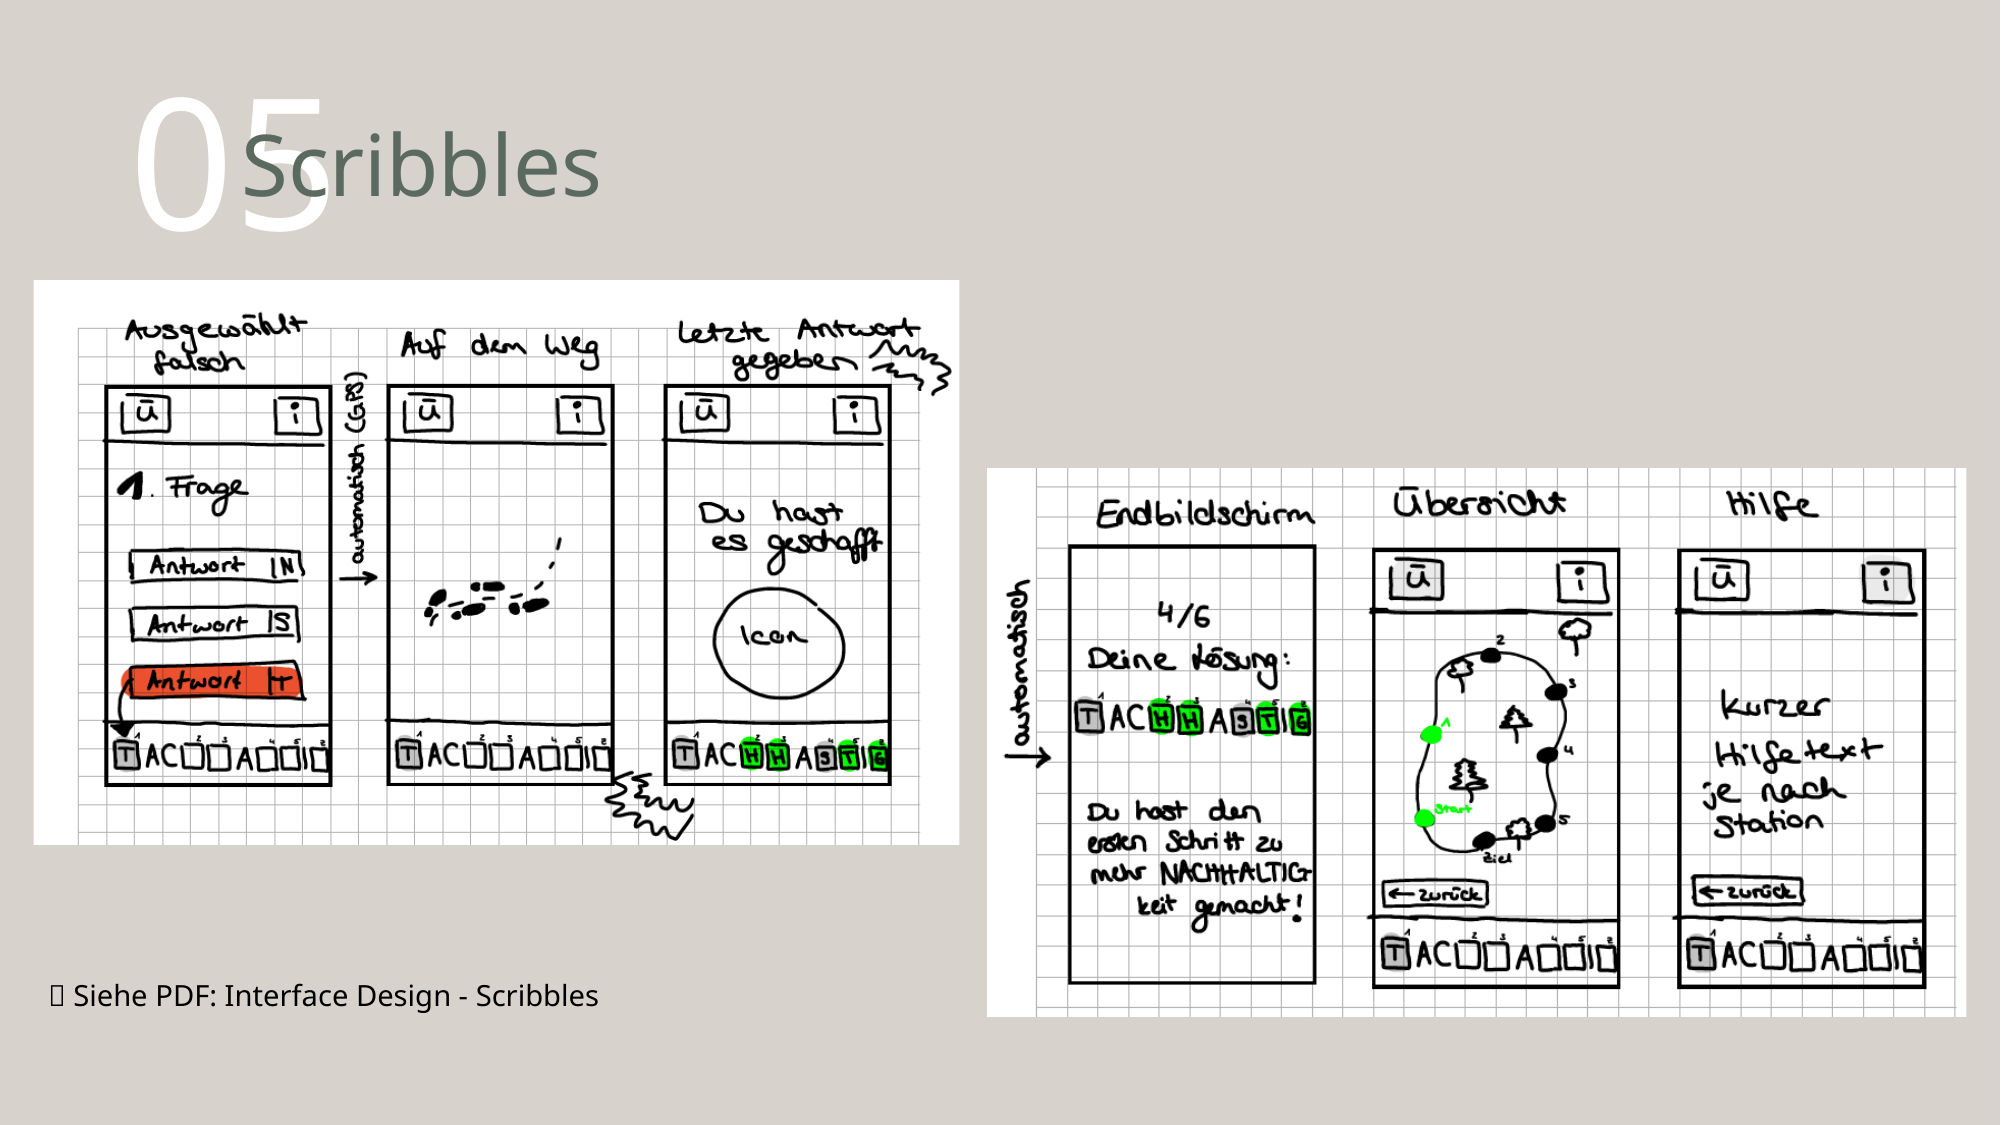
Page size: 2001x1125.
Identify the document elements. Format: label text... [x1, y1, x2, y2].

picture [987, 468, 1967, 1017]
picture [33, 280, 960, 845]
text_box [137, 343, 1134, 1065]
text_box  Siehe PDF: Interface Design - Scribbles [33, 952, 703, 1061]
list 05 [114, 64, 505, 247]
title Scribbles [226, 115, 1530, 223]
